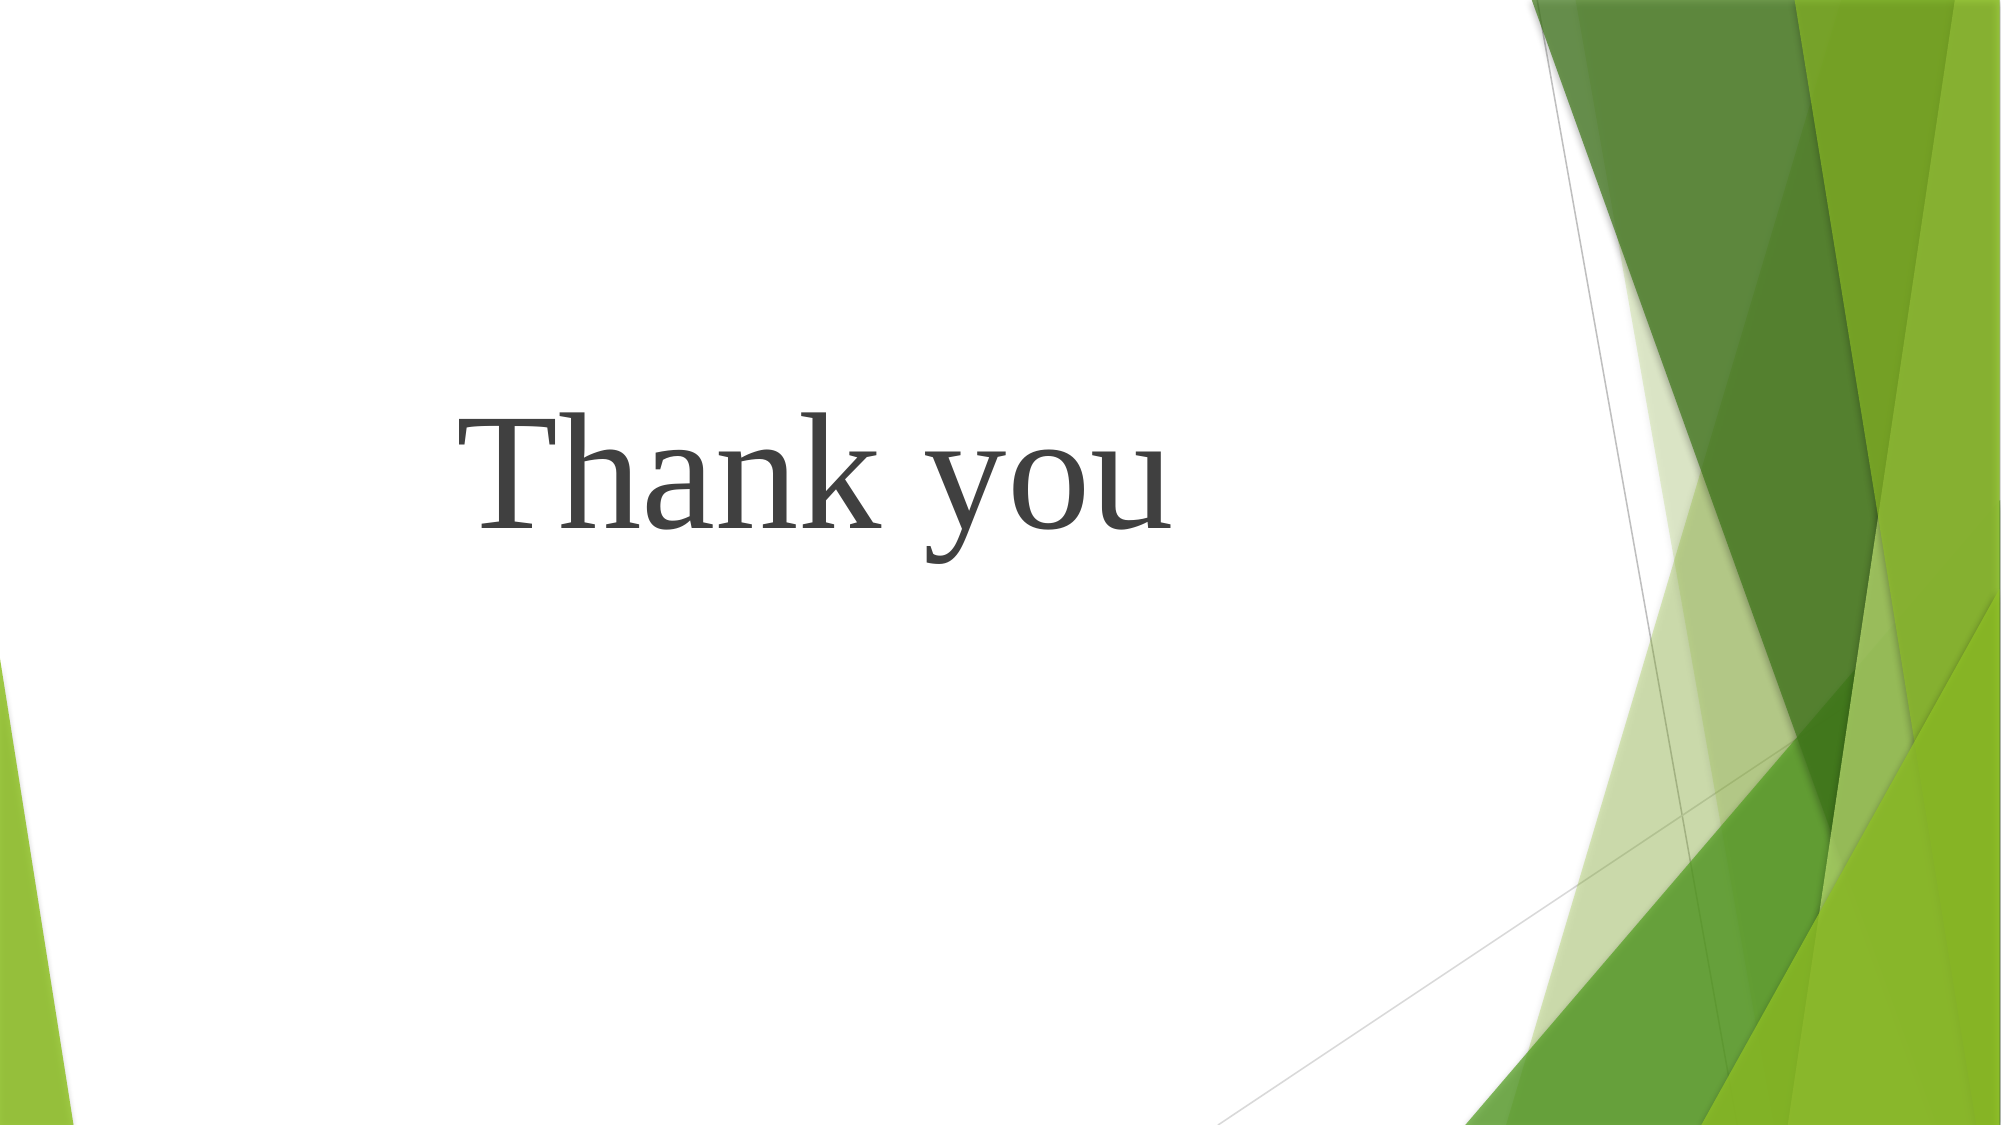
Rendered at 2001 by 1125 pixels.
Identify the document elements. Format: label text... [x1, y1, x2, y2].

list Thank you [111, 354, 1522, 992]
